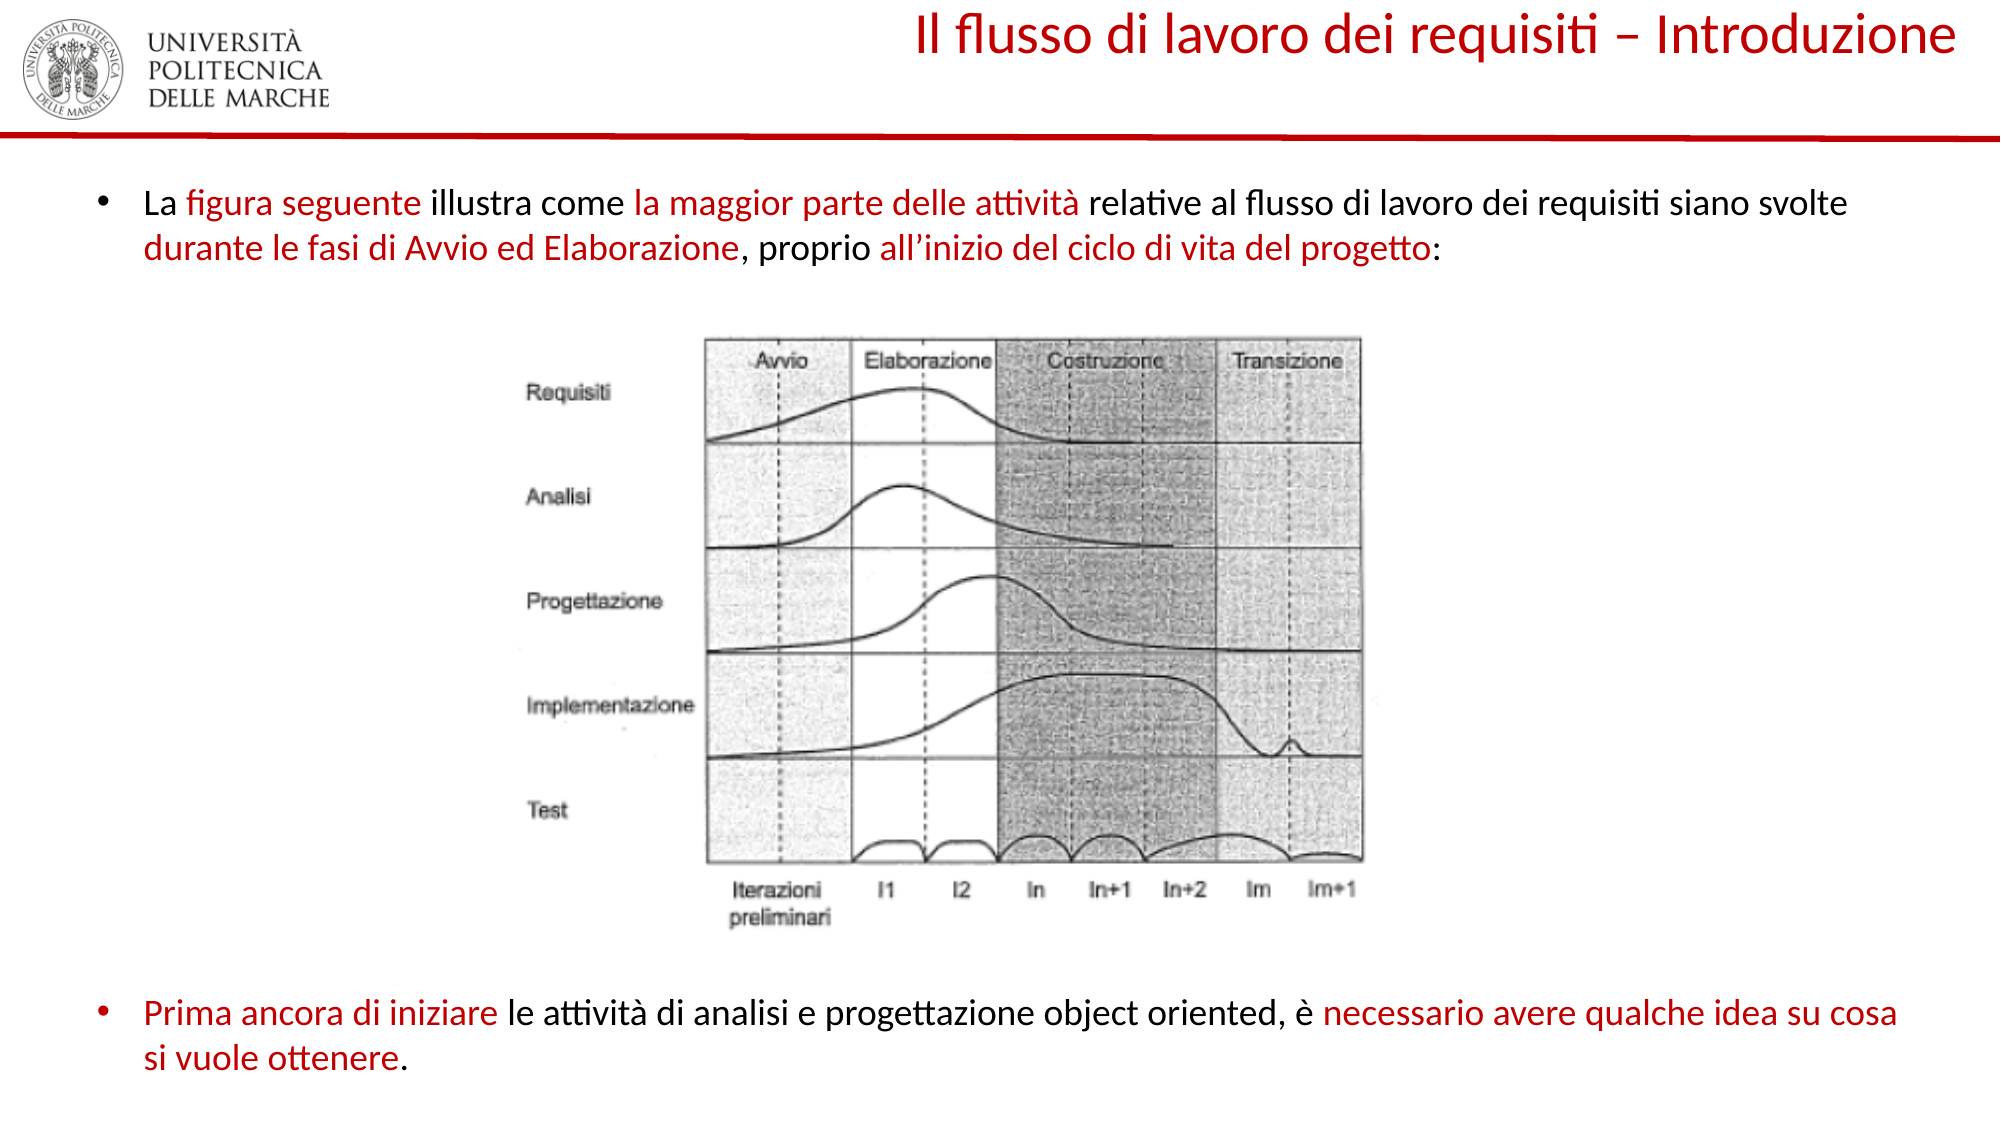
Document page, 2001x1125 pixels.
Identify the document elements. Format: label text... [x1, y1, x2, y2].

picture [23, 17, 329, 122]
text_box Il flusso di lavoro dei requisiti – Introduzione [899, 0, 1973, 73]
text_box La figura seguente illustra come la maggior parte delle attività relative al flusso di lavoro dei requisiti siano svolte durante le fasi di Avvio ed Elaborazione, proprio all’inizio del ciclo di vita del progetto: Prima ancora di iniziare le attività di analisi e progettazione object oriented, è necessario avere qualche idea su cosa si vuole ottenere. [82, 170, 1932, 1125]
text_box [0, 135, 2000, 139]
picture [467, 294, 1453, 955]
